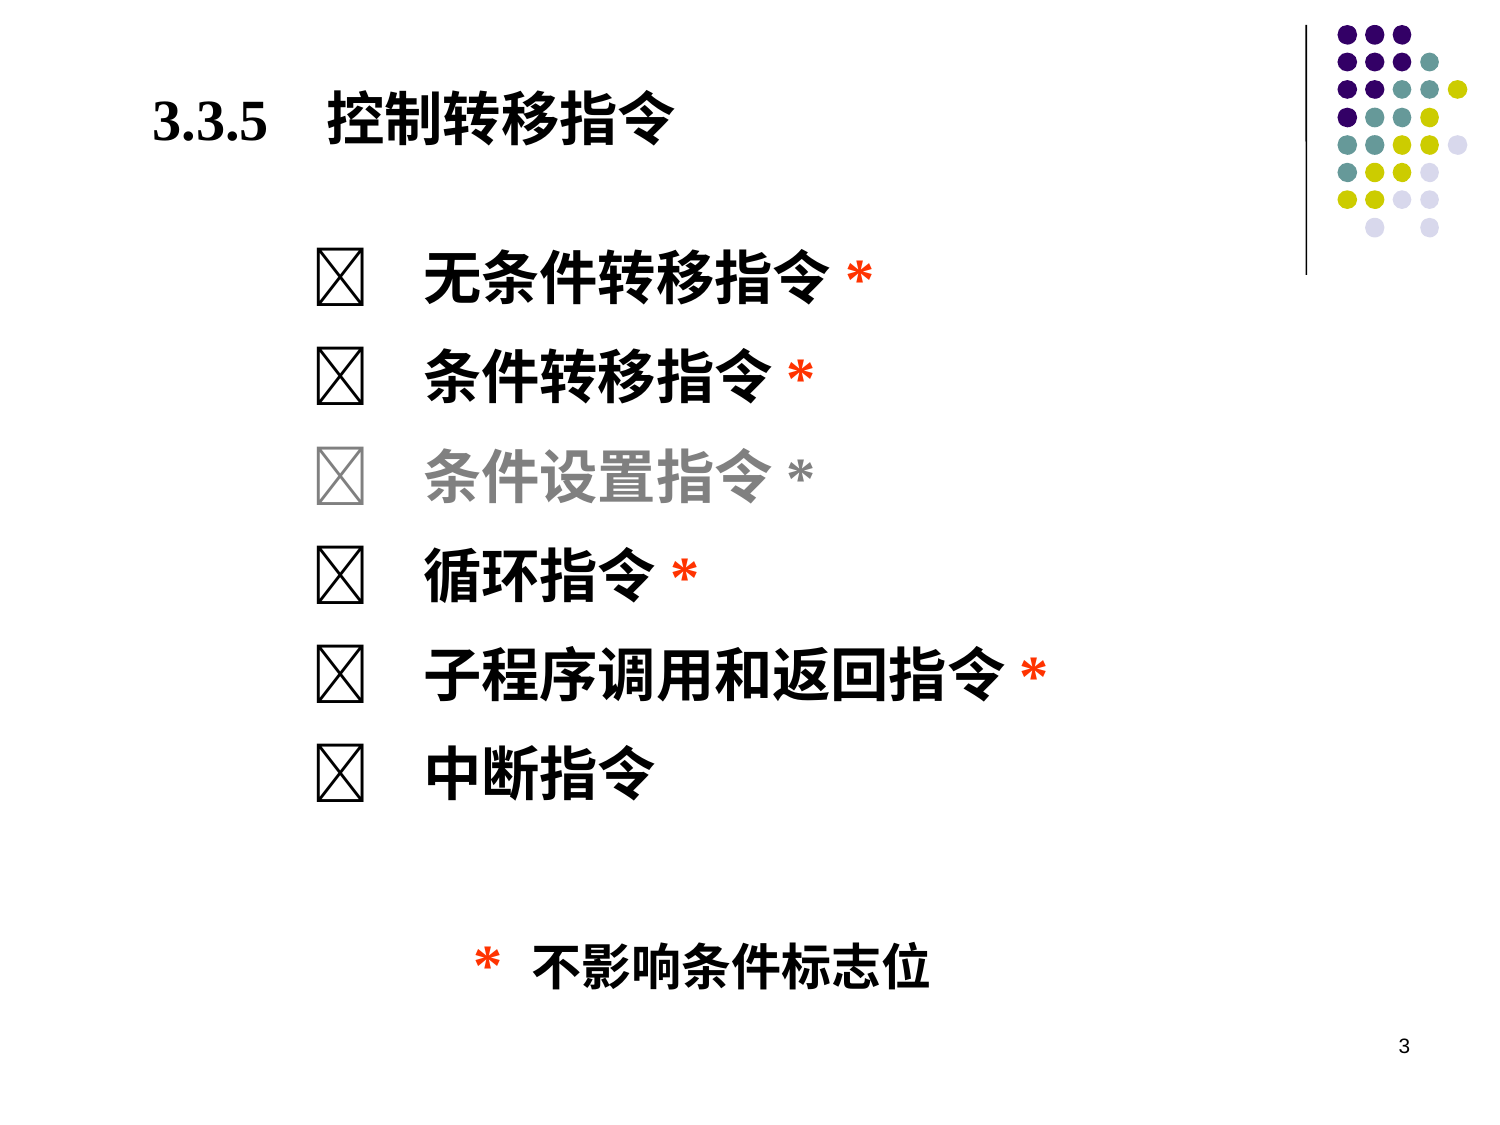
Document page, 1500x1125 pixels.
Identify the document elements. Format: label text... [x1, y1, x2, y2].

text_box 3.3.5 控制转移指令  无条件转移指令*  条件转移指令*  条件设置指令*  循环指令*  子程序调用和返回指令*  中断指令 * 不影响条件标志位 [137, 74, 1388, 1005]
slide_number 3 [1074, 1024, 1426, 1101]
